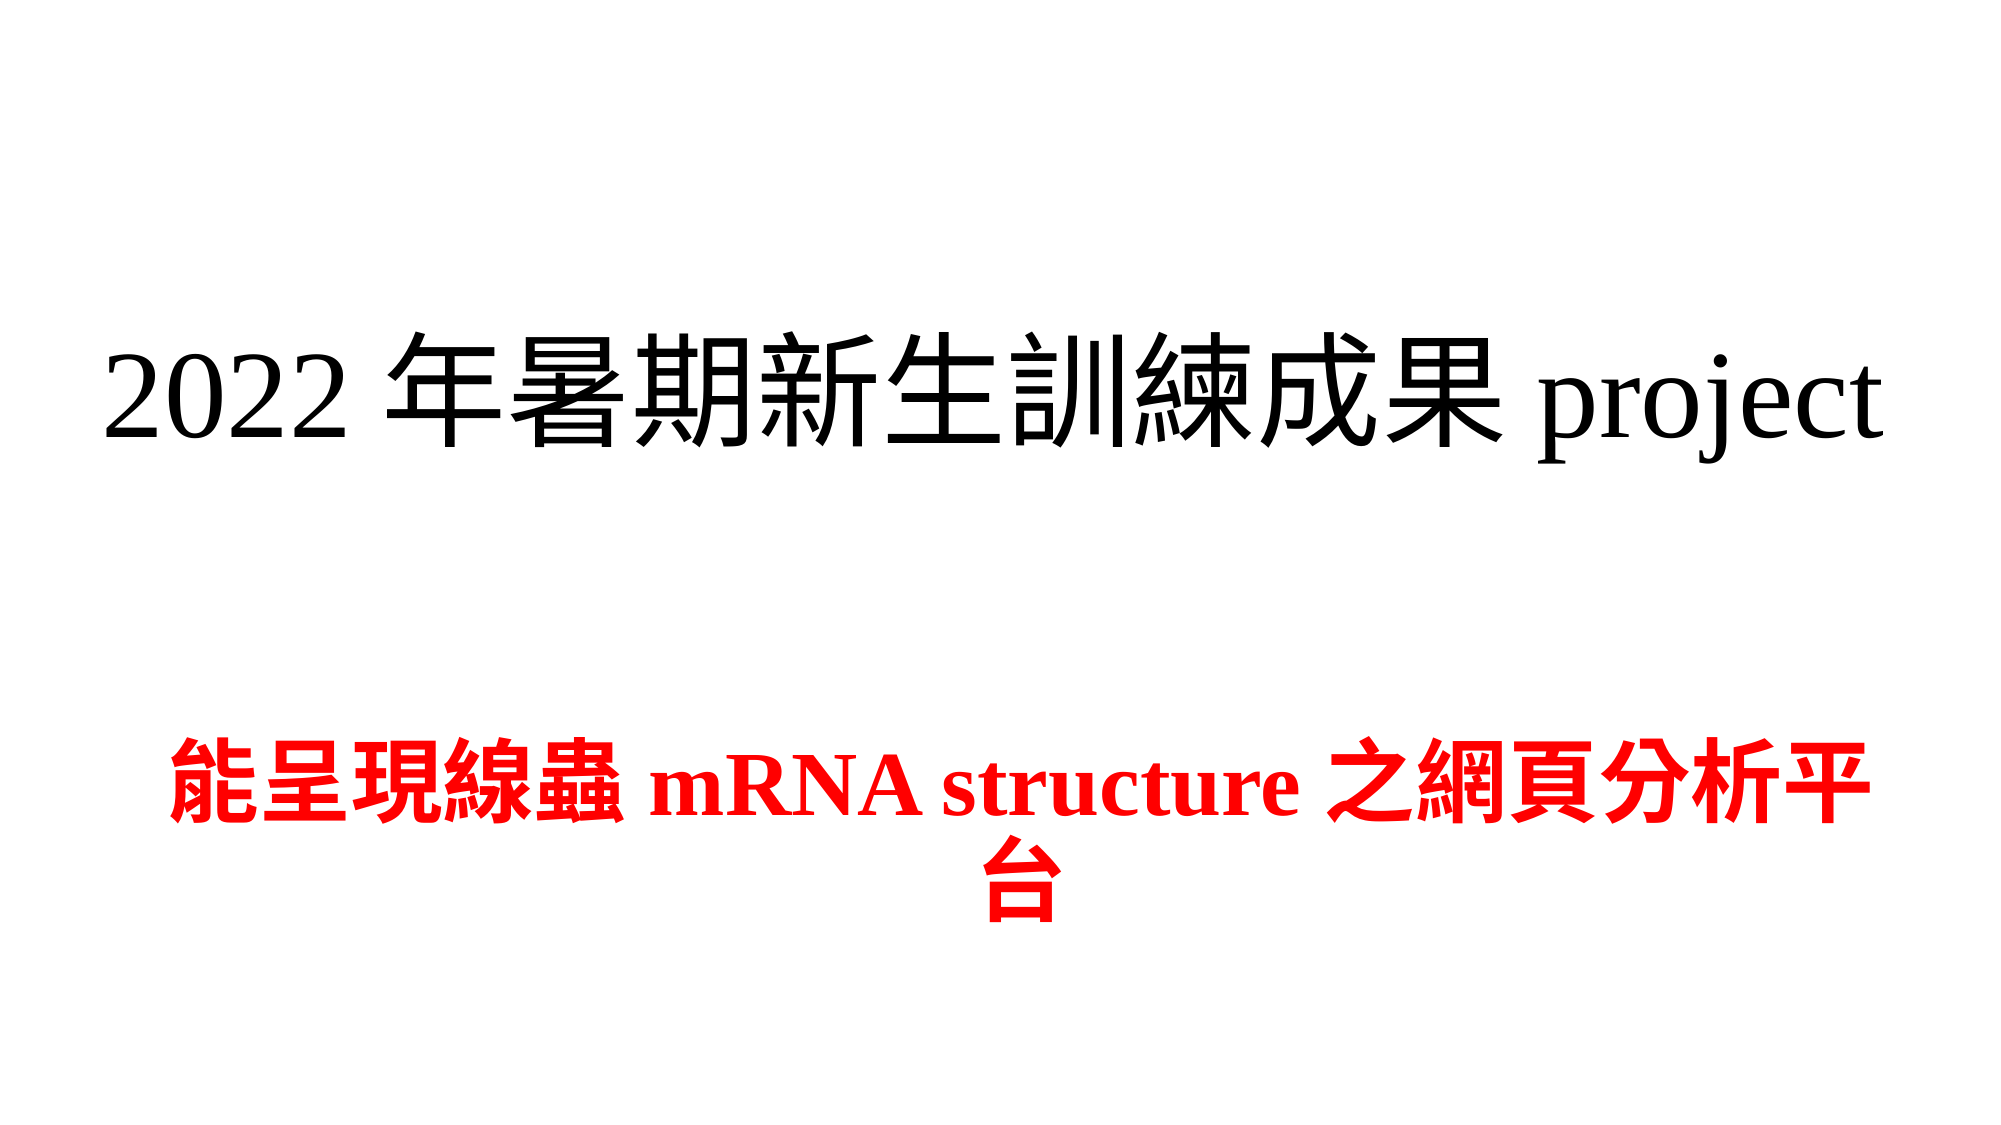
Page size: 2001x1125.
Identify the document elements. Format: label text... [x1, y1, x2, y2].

subtitle 能呈現線蟲mRNA structure之網頁分析平台 [115, 728, 1927, 1001]
title 2022年暑期新生訓練成果project [33, 80, 1953, 473]
